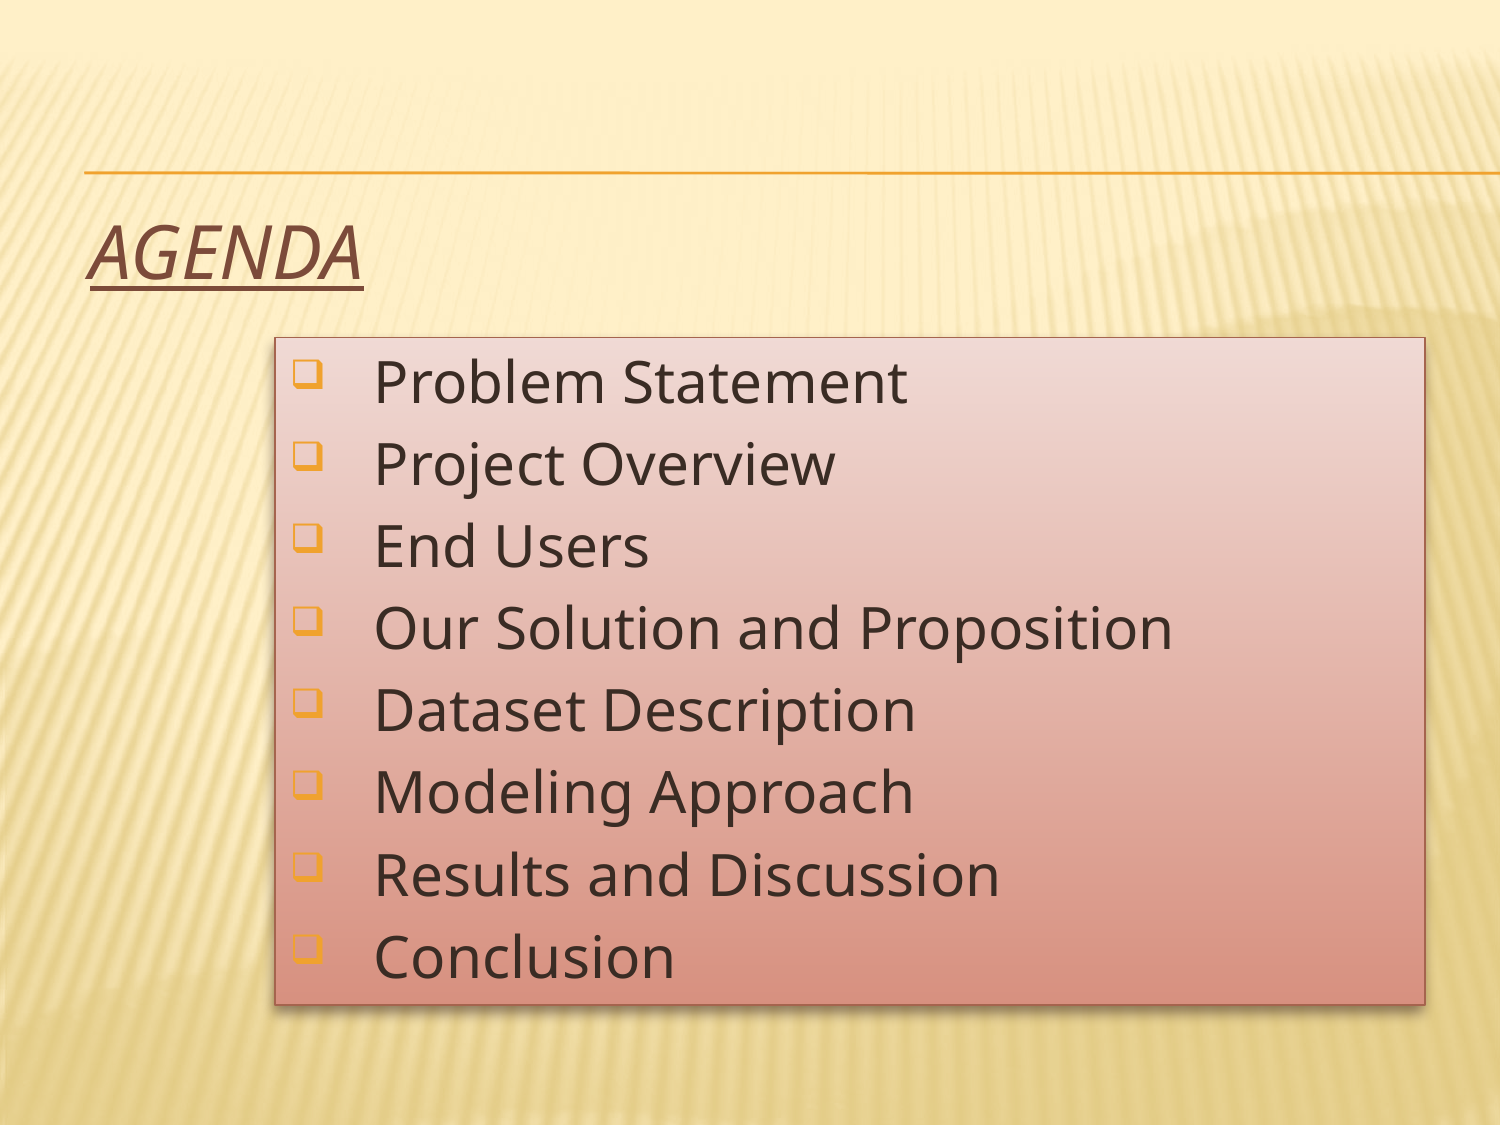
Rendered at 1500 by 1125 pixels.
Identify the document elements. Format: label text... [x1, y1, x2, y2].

title AGENDA [75, 162, 1425, 338]
list Problem Statement Project Overview End Users Our Solution and Proposition Dataset Description Modeling Approach Results and Discussion Conclusion [274, 337, 1426, 1006]
